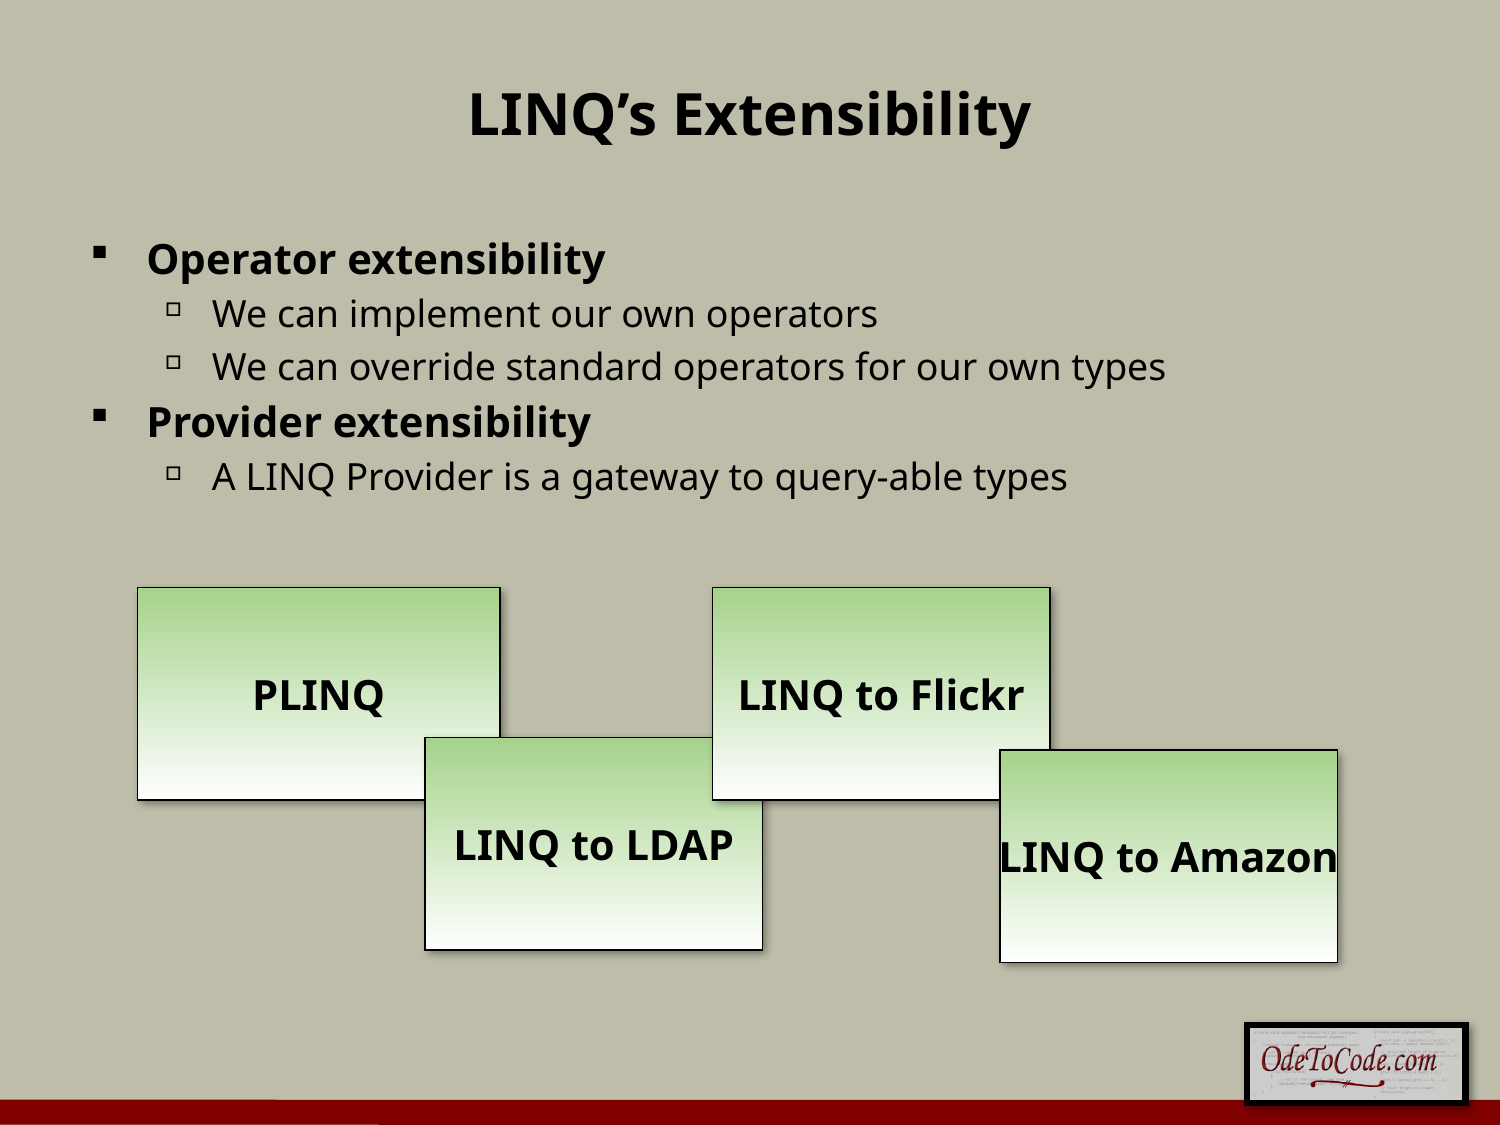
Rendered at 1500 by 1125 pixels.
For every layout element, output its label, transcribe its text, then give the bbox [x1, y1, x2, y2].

text_box PLINQ [137, 587, 500, 800]
text_box LINQ to Flickr [712, 587, 1050, 800]
title LINQ’s Extensibility [74, 49, 1426, 176]
picture [1250, 1028, 1462, 1100]
list Operator extensibility We can implement our own operators We can override standard operators for our own types Provider extensibility A LINQ Provider is a gateway to query-able types [74, 224, 1426, 551]
text_box LINQ to LDAP [425, 737, 763, 950]
text_box LINQ to Amazon [999, 749, 1338, 963]
